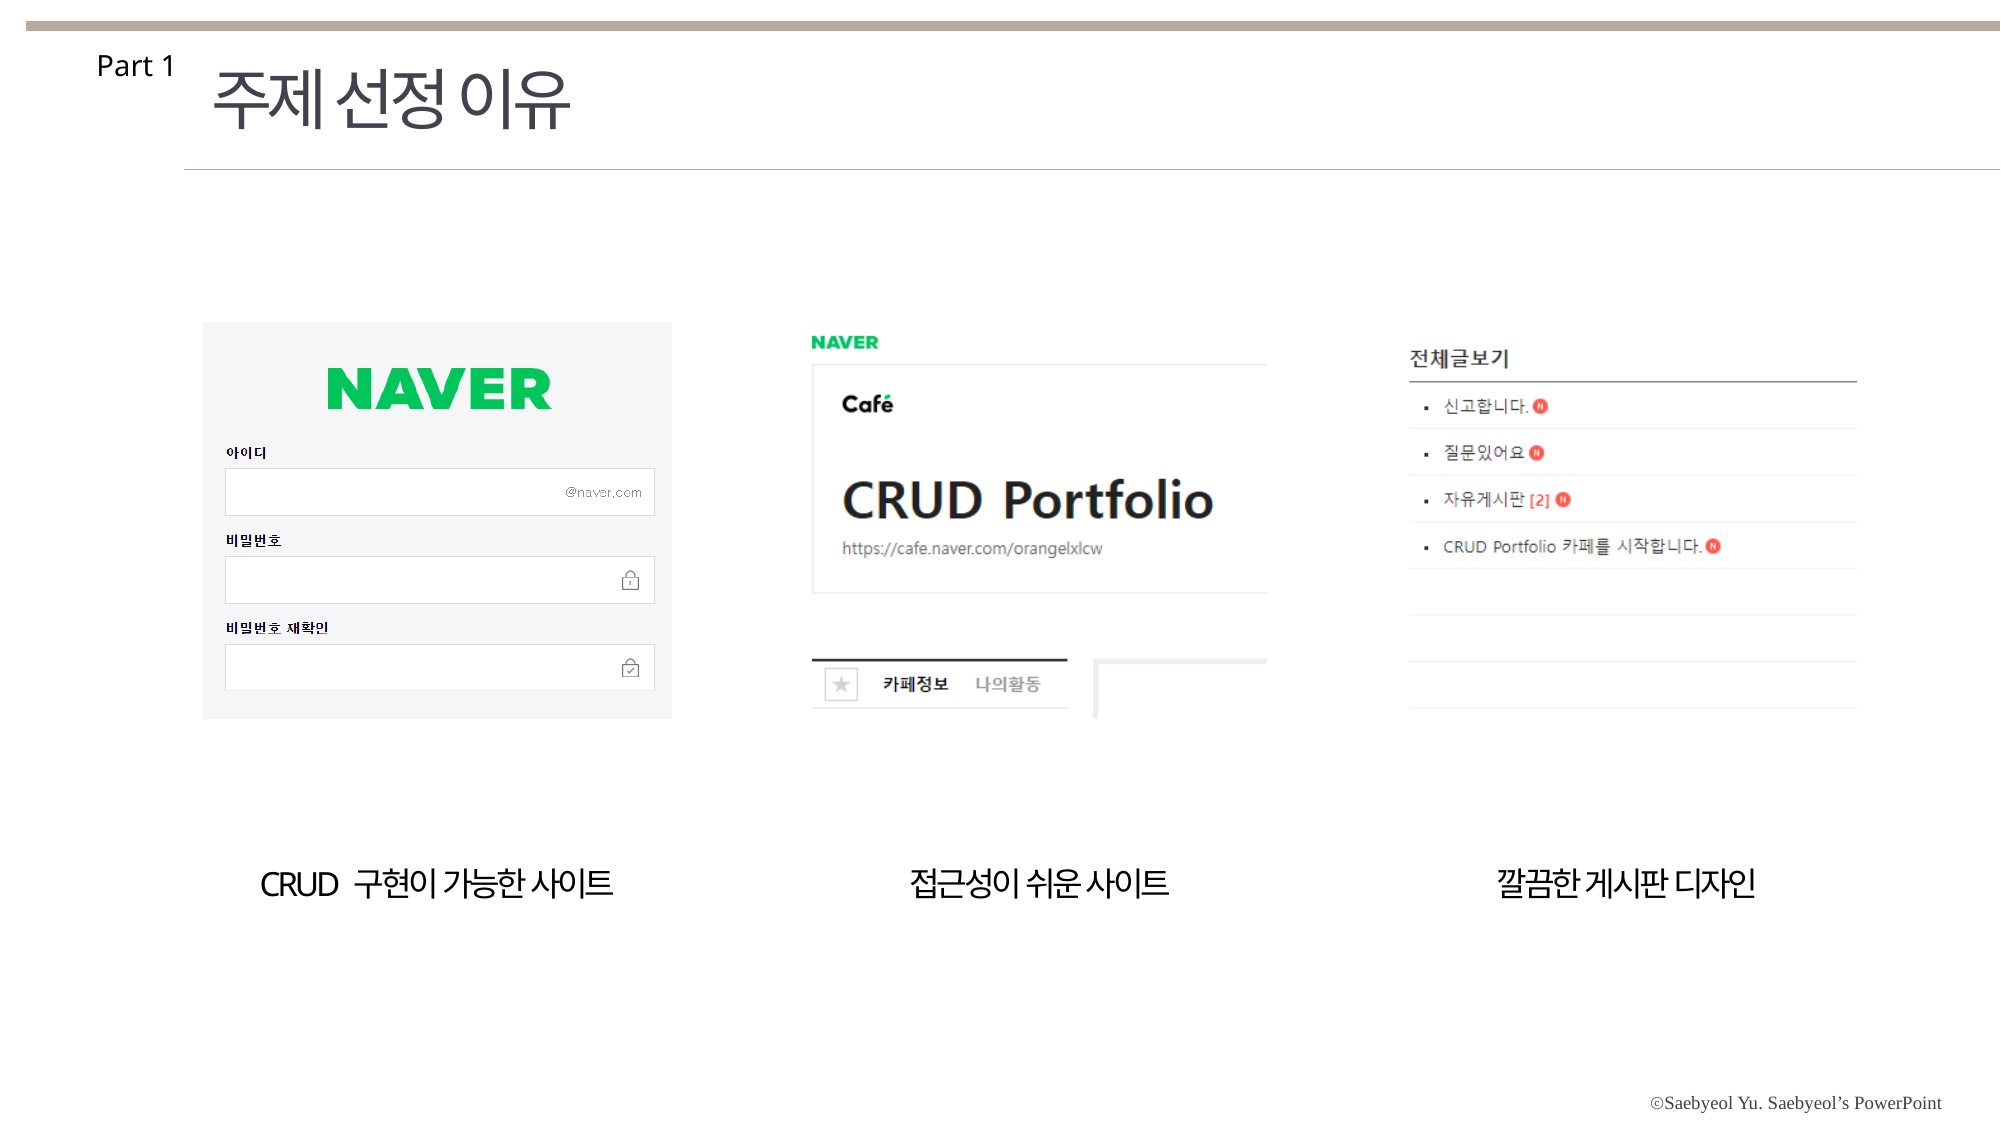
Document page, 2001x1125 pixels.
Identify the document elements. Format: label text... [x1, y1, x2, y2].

text_box Part 1 [81, 39, 193, 90]
text_box CRUD 구현이 가능한 사이트 [218, 855, 657, 911]
picture [203, 322, 672, 719]
picture [798, 322, 1267, 719]
picture [1393, 322, 1857, 719]
text_box 깔끔한 게시판 디자인 [1408, 855, 1847, 911]
text_box 접근성이 쉬운 사이트 [813, 855, 1252, 911]
text_box 주제 선정 이유 [196, 50, 589, 146]
